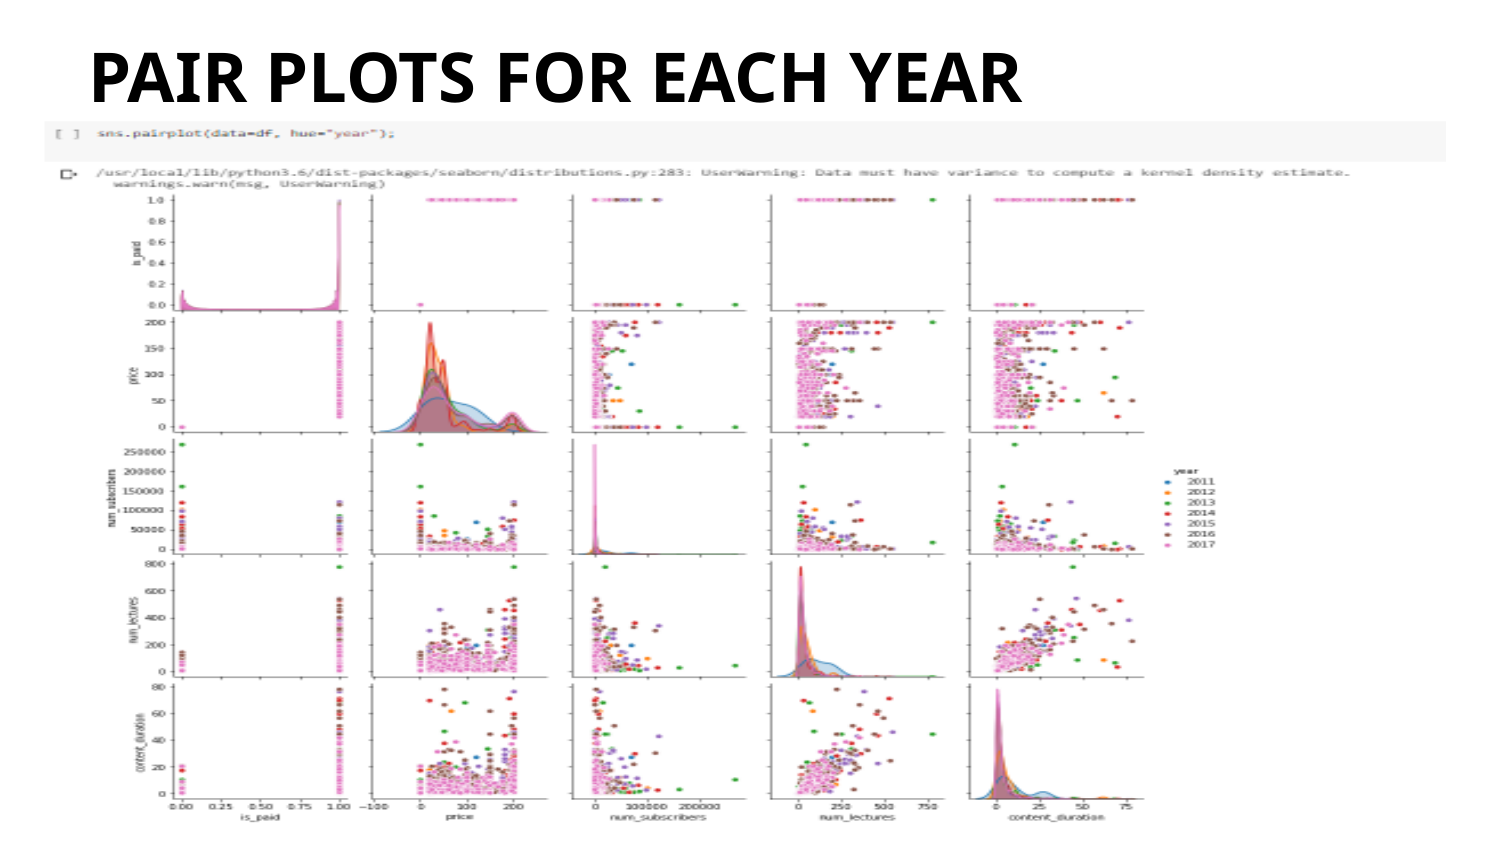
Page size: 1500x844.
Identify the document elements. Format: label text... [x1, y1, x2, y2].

text_box PAIR PLOTS FOR EACH YEAR [73, 18, 1308, 118]
picture [43, 119, 1446, 832]
